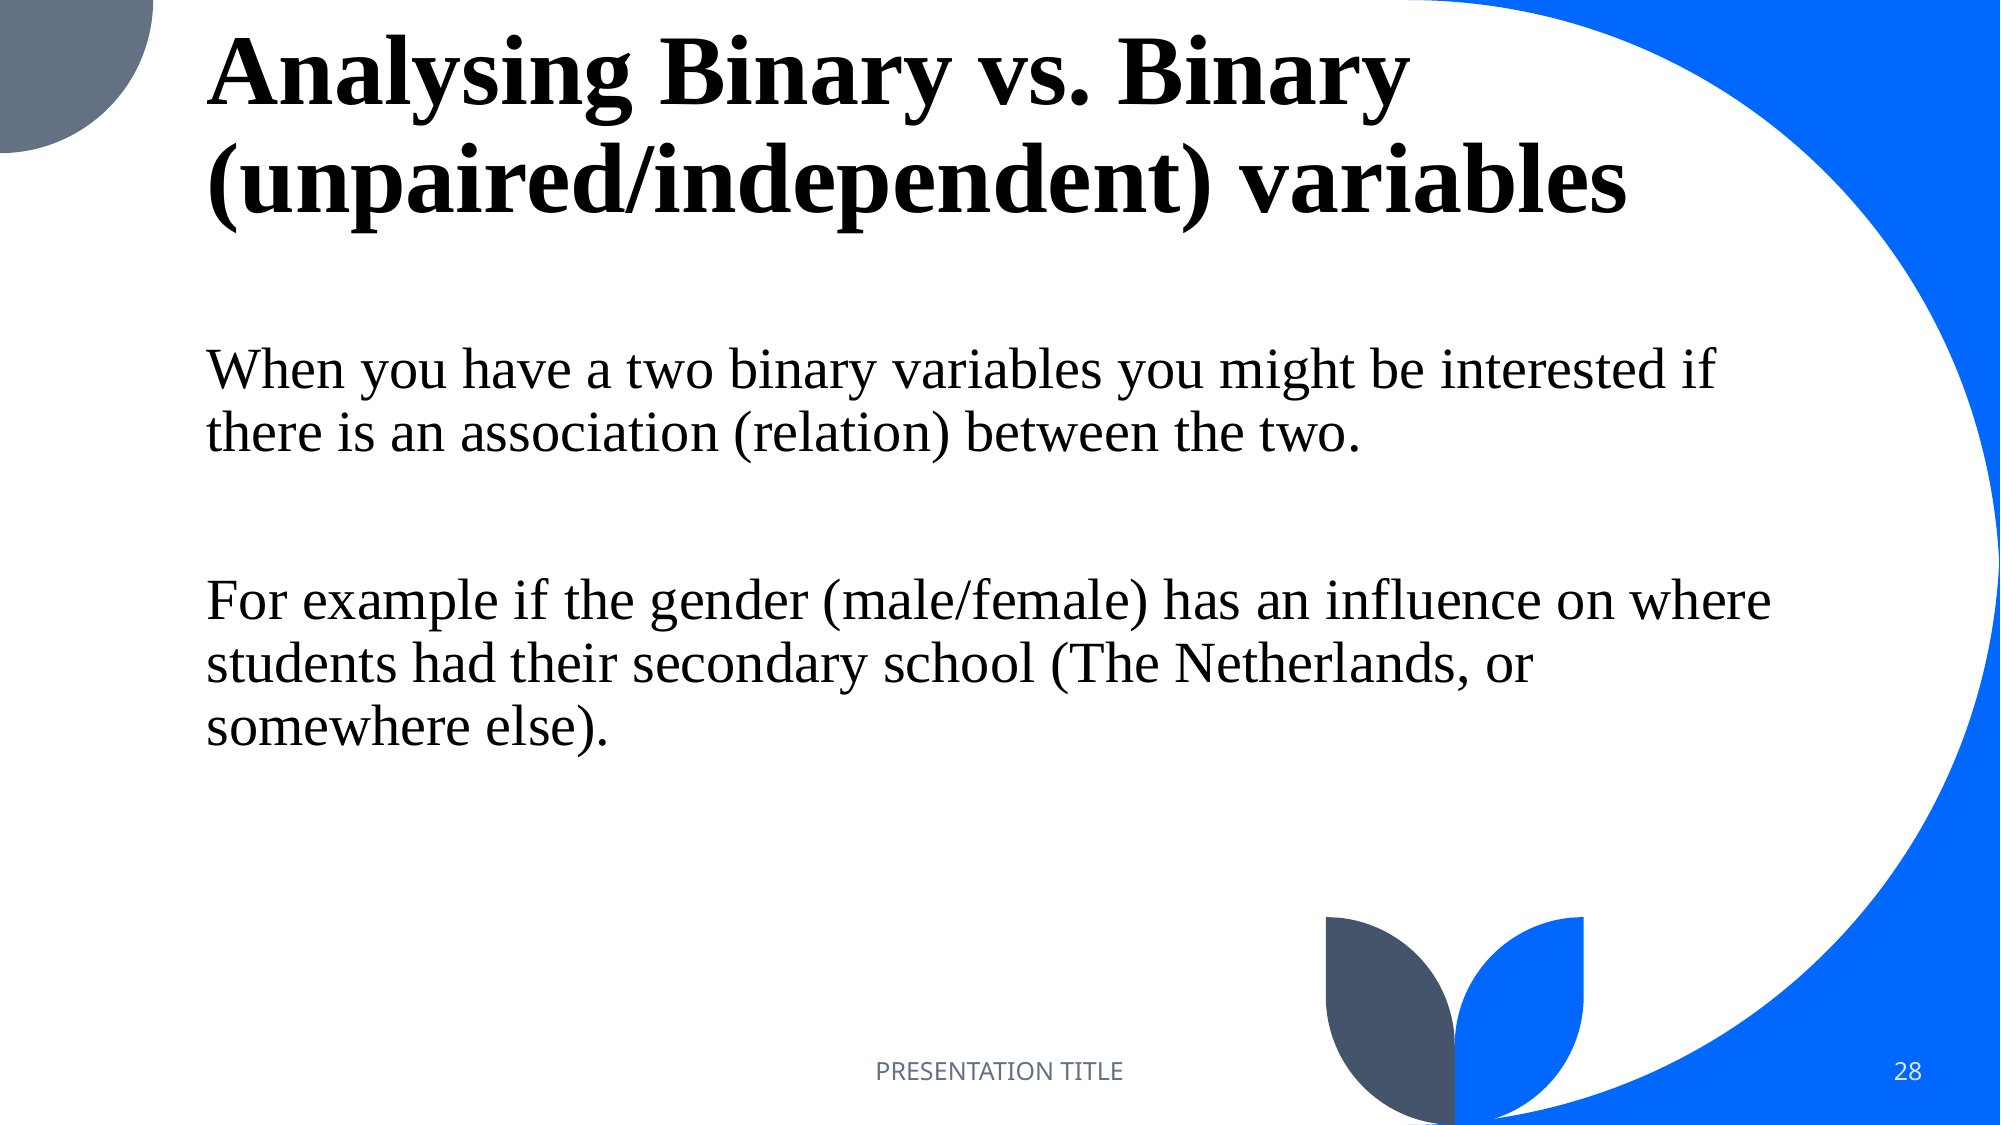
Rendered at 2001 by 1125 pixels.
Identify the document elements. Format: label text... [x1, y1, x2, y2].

slide_number 28 [1665, 1042, 1938, 1103]
footer PRESENTATION TITLE [662, 1042, 1338, 1103]
title Analysing Binary vs. Binary (unpaired/independent) variables [191, 62, 1796, 242]
list When you have a two binary variables you might be interested if there is an association (relation) between the two. For example if the gender (male/female) has an influence on where students had their secondary school (The Netherlands, or somewhere else). [191, 330, 1796, 884]
